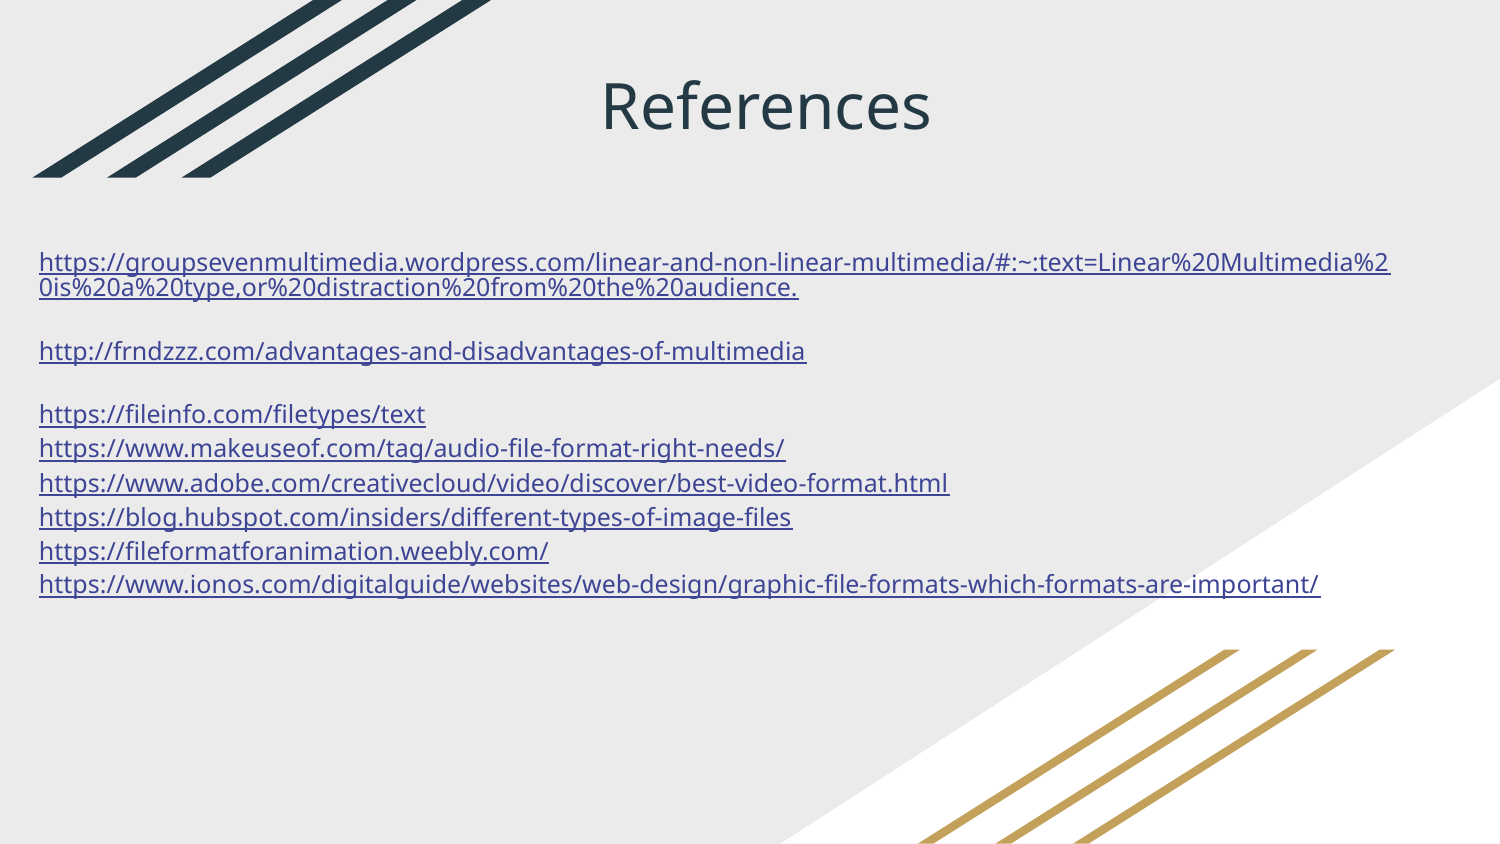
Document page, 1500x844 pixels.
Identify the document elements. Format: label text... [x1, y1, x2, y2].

title References [325, 50, 1208, 156]
text_box https://groupsevenmultimedia.wordpress.com/linear-and-non-linear-multimedia/#:~:text=Linear%20Multimedia%20is%20a%20type,or%20distraction%20from%20the%20audience. http://frndzzz.com/advantages-and-disadvantages-of-multimedia https://fileinfo.com/filetypes/text https://www.makeuseof.com/tag/audio-file-format-right-needs/ https://www.adobe.com/creativecloud/video/discover/best-video-format.html https://blog.hubspot.com/insiders/different-types-of-image-files https://fileformatforanimation.weebly.com/ https://www.ionos.com/digitalguide/websites/web-design/graphic-file-formats-which-formats-are-important/ [23, 156, 1407, 757]
